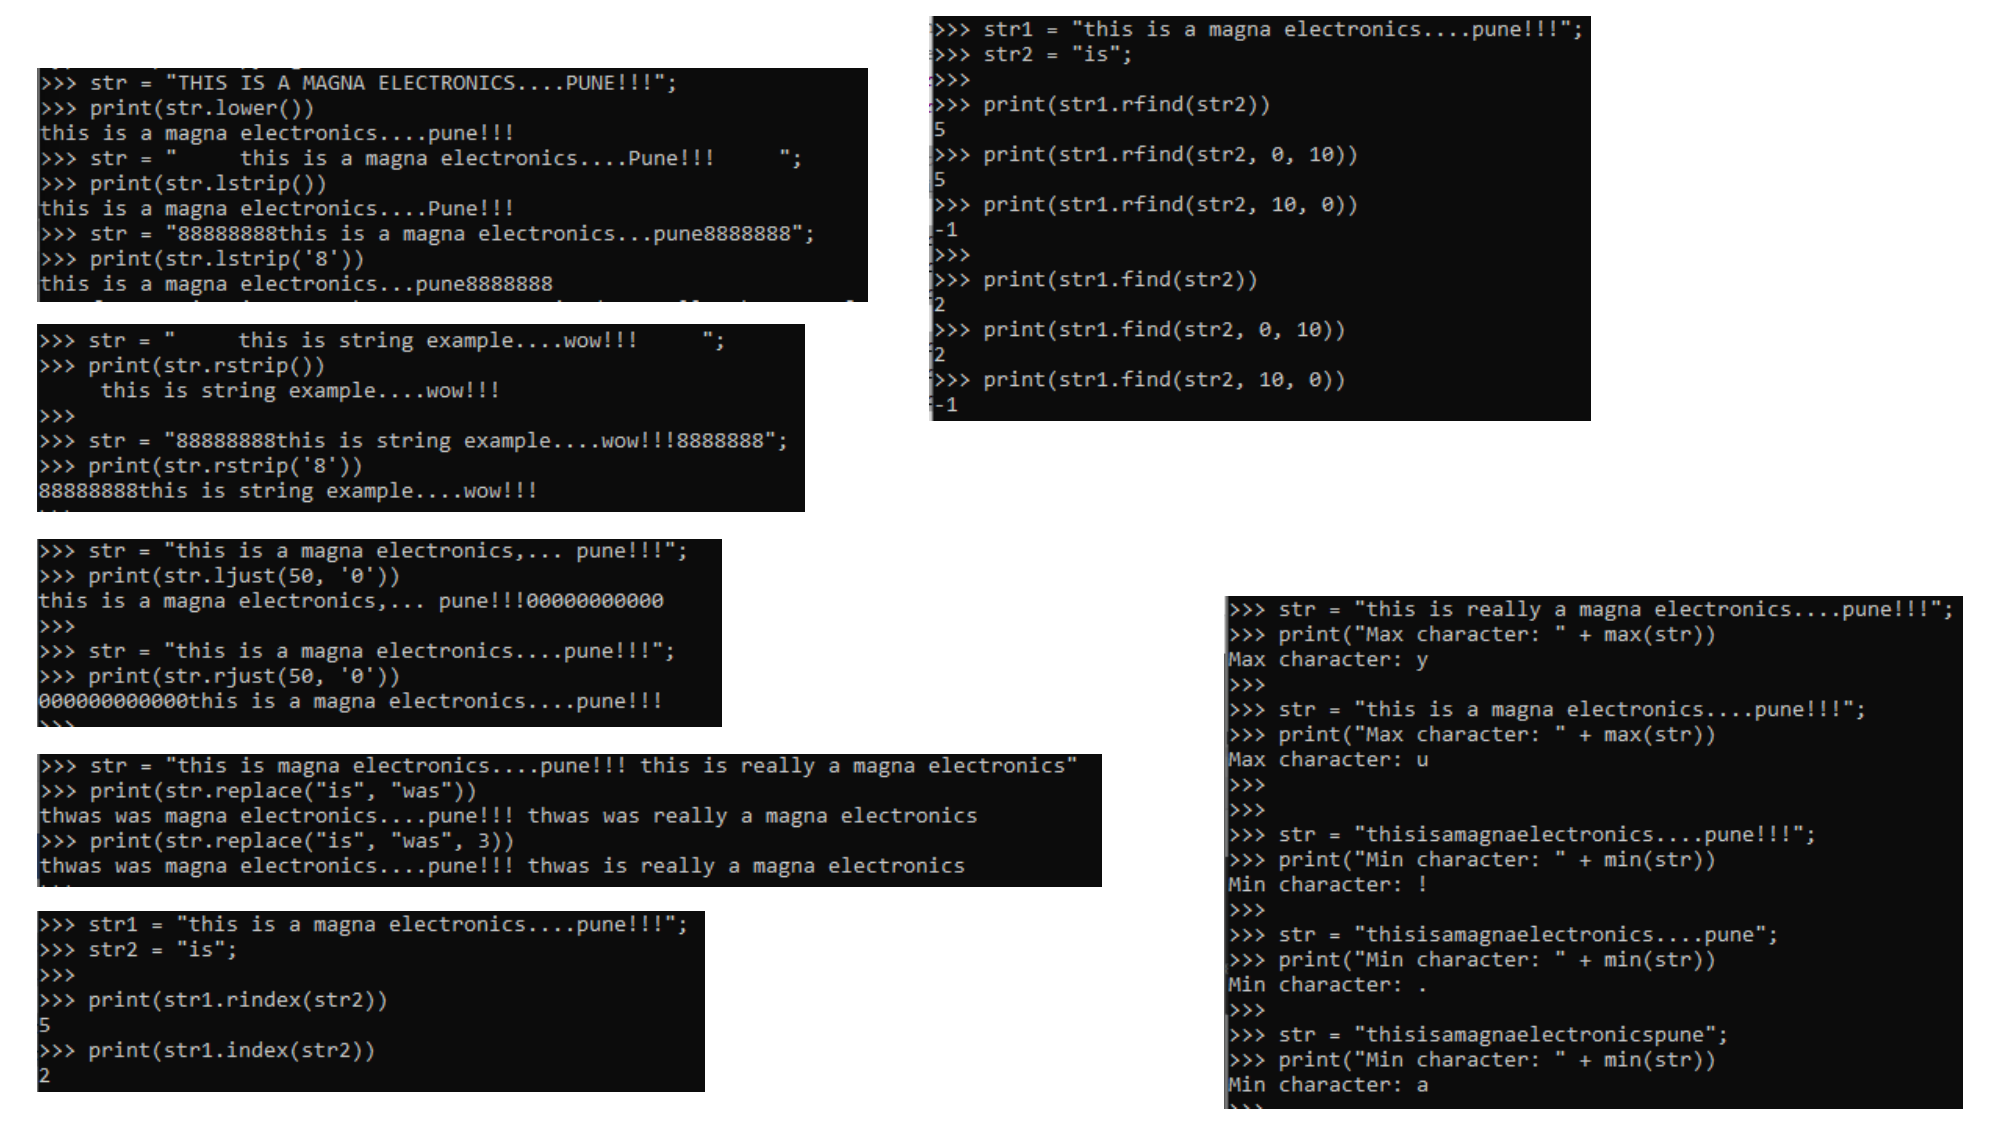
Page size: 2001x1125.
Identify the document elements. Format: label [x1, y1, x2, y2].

picture [37, 539, 722, 727]
picture [37, 68, 868, 302]
picture [37, 754, 1102, 887]
picture [37, 324, 805, 512]
picture [929, 15, 1591, 421]
picture [1224, 596, 1963, 1109]
picture [37, 911, 705, 1092]
